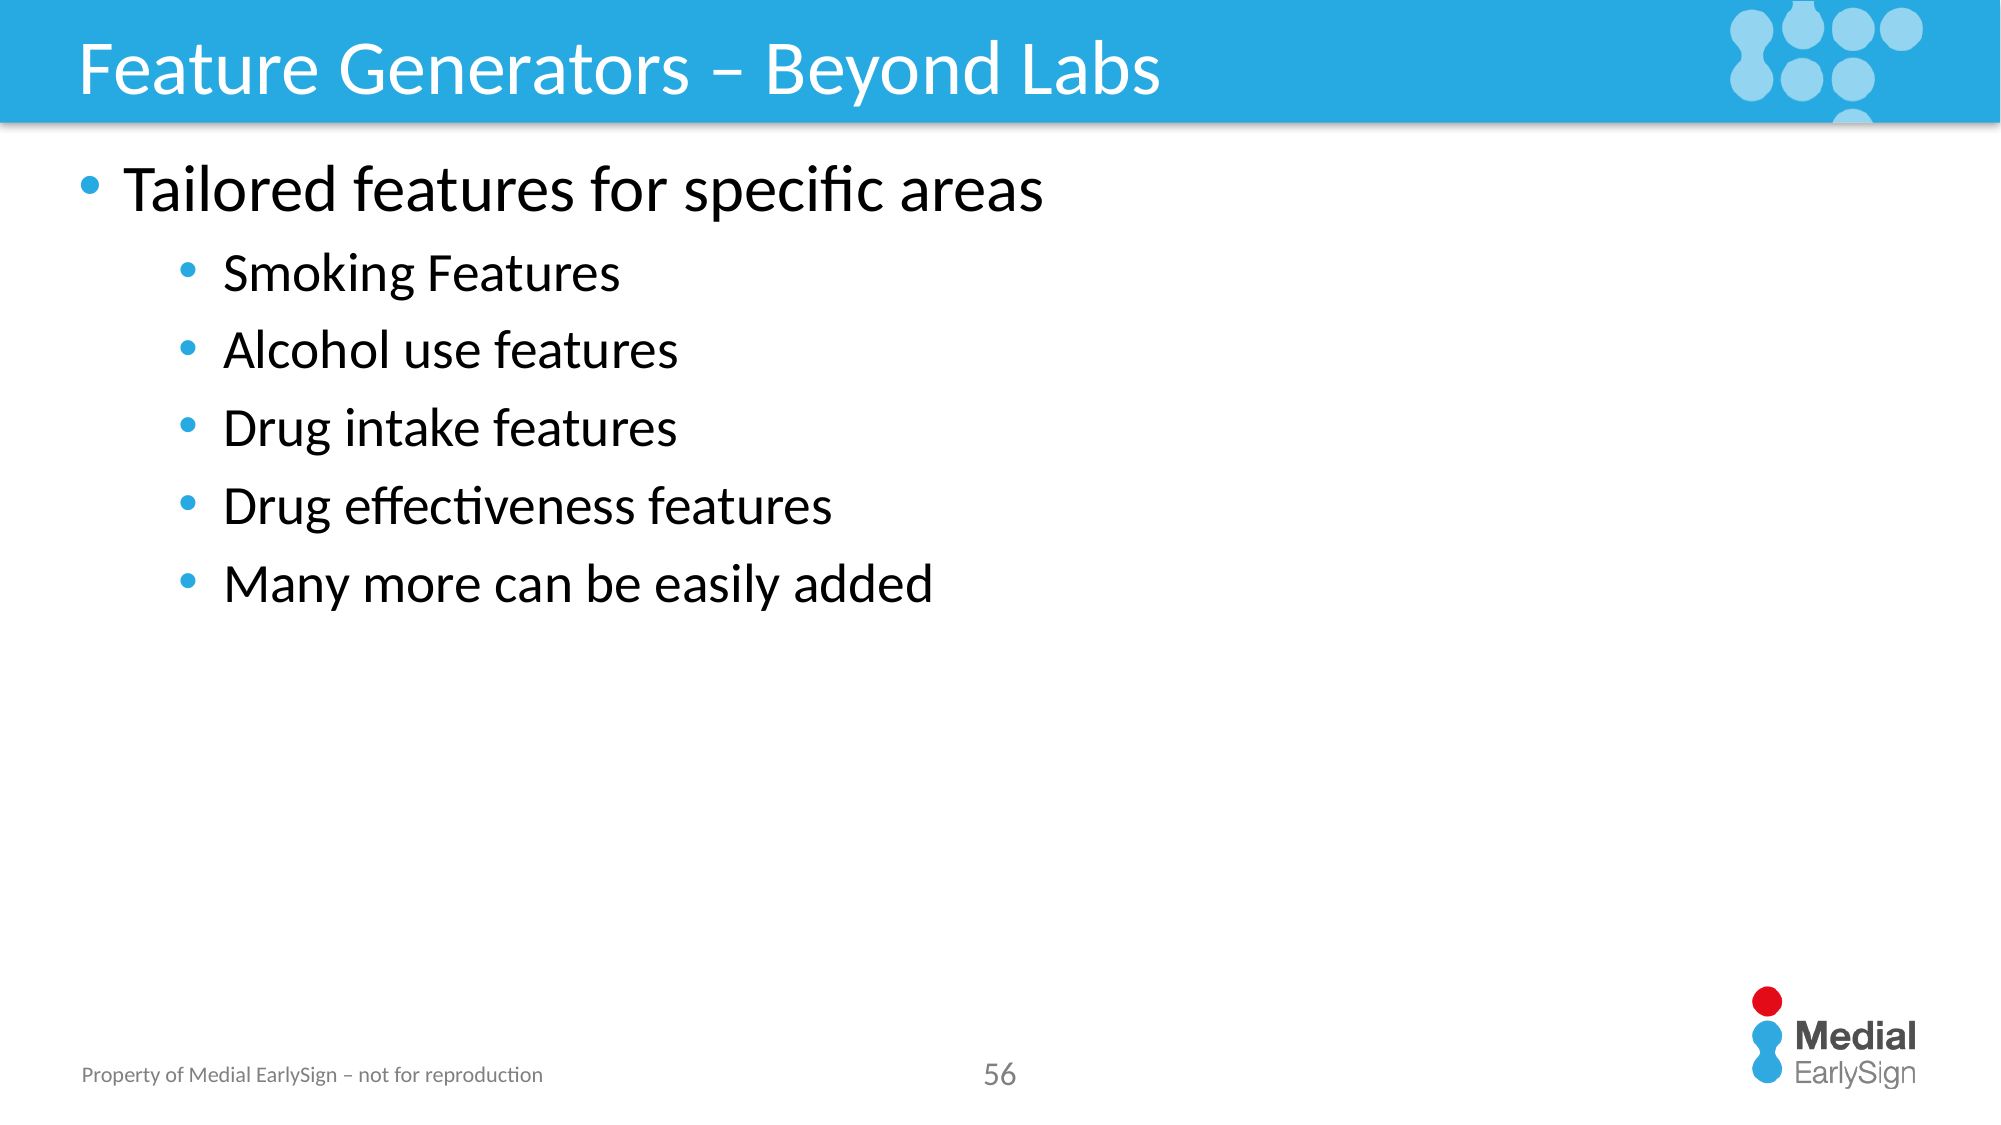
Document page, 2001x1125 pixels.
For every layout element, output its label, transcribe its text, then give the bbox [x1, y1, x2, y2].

title Feature Generators – Beyond Labs [63, 8, 1729, 119]
picture [1835, 986, 1915, 1089]
picture [1730, 1, 1923, 123]
list Tailored features for specific areas Smoking Features Alcohol use features Drug intake features Drug effectiveness features Many more can be easily added [63, 137, 1835, 1089]
